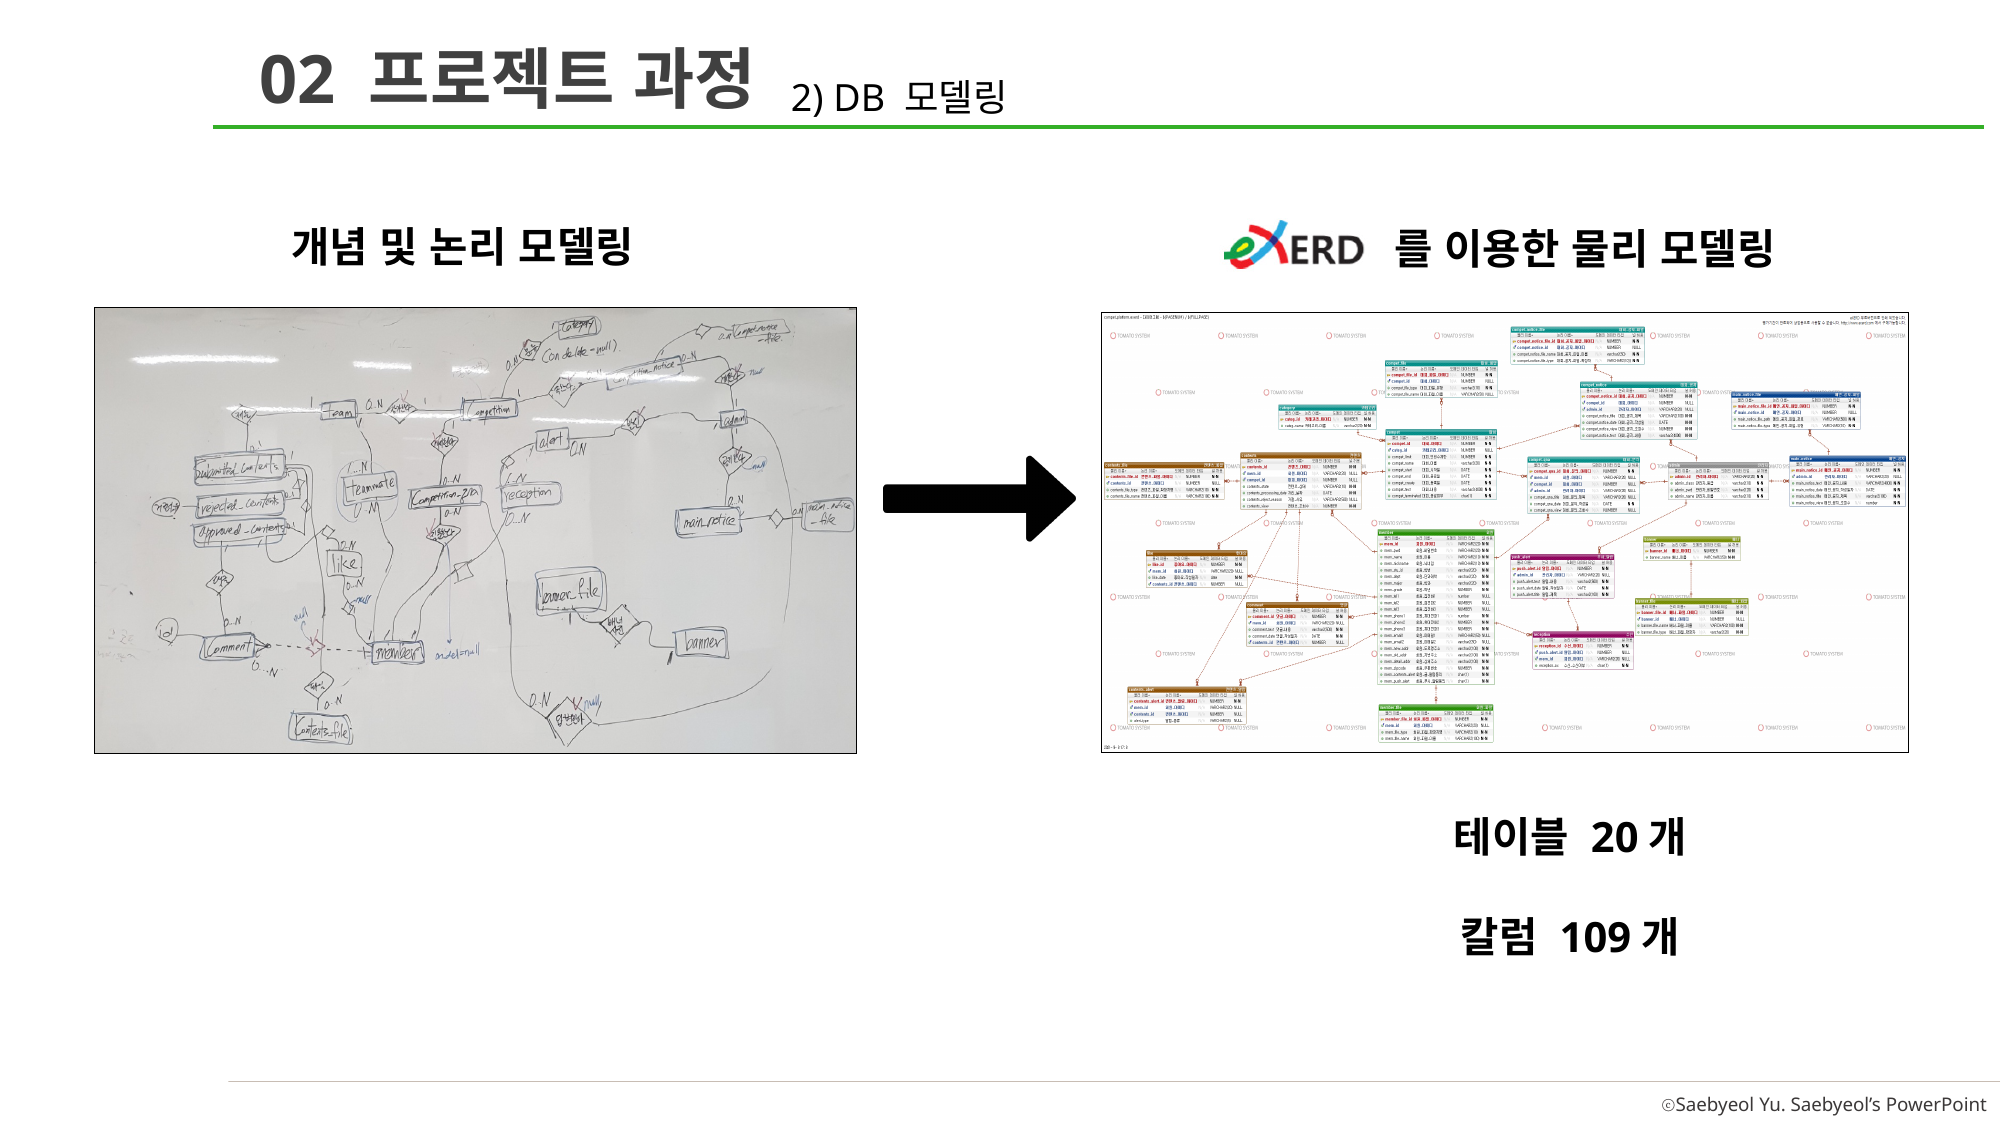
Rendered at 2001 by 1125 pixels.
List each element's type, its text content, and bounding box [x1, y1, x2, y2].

text_box 를 이용한 물리 모델링 [1371, 215, 1841, 281]
picture [883, 402, 1076, 595]
text_box 02 프로젝트 과정 [244, 29, 772, 125]
text_box 개념 및 논리 모델링 [242, 213, 684, 279]
picture [94, 307, 857, 754]
picture [1219, 205, 1371, 284]
picture [1101, 312, 1909, 753]
text_box 테이블 20개 칼럼 109개 [1332, 803, 1809, 969]
text_box 2) DB 모델링 [776, 43, 1062, 116]
